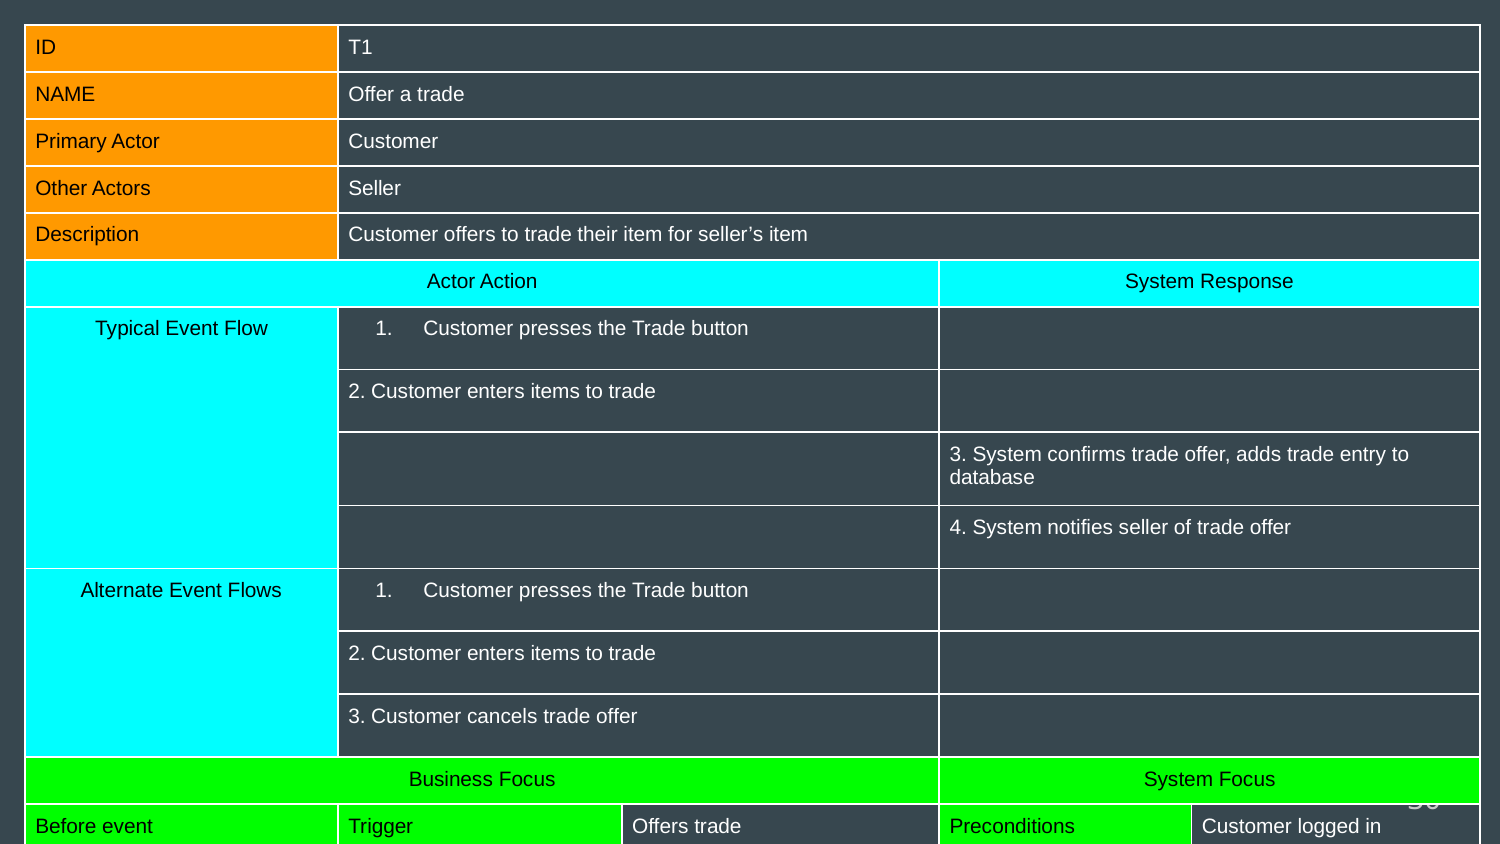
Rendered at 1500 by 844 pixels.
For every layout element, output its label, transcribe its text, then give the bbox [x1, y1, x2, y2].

table_cell Offers trade [623, 805, 938, 844]
table_cell [940, 632, 1479, 693]
table_cell Business Focus [26, 758, 938, 803]
table_cell 3. Customer cancels trade offer [339, 695, 938, 756]
table_cell NAME [26, 73, 337, 118]
table_cell 3. System confirms trade offer, adds trade entry to database [940, 433, 1479, 505]
table_cell [339, 506, 938, 568]
table_cell Primary Actor [26, 120, 337, 165]
table_cell Offer a trade [339, 73, 1479, 118]
table_cell Description [26, 214, 337, 259]
table_cell Other Actors [26, 167, 337, 212]
table_cell Customer presses the Trade button [339, 308, 938, 369]
table_cell Typical Event Flow [26, 308, 337, 568]
table_header ID [26, 26, 337, 71]
table_cell Seller [339, 167, 1479, 212]
table_cell Alternate Event Flows [26, 569, 337, 756]
table_cell Before event [26, 805, 337, 844]
table_cell Customer [339, 120, 1479, 165]
table_cell Customer presses the Trade button [339, 569, 938, 630]
table_cell Actor Action [26, 261, 938, 306]
table_cell System Response [940, 261, 1479, 306]
table_cell [940, 569, 1479, 630]
table_cell 4. System notifies seller of trade offer [940, 506, 1479, 568]
table_cell Customer offers to trade their item for seller’s item [339, 214, 1479, 259]
table_cell System Focus [940, 758, 1479, 803]
table_cell 2. Customer enters items to trade [339, 632, 938, 693]
table_cell Trigger [339, 805, 621, 844]
table_cell [940, 308, 1479, 369]
table_cell Preconditions [940, 805, 1191, 844]
table_header T1 [339, 26, 1479, 71]
table_cell [339, 433, 938, 505]
table_cell 2. Customer enters items to trade [339, 370, 938, 431]
table_cell [940, 370, 1479, 431]
table_cell [940, 695, 1479, 756]
table_cell Customer logged in [1192, 805, 1479, 844]
